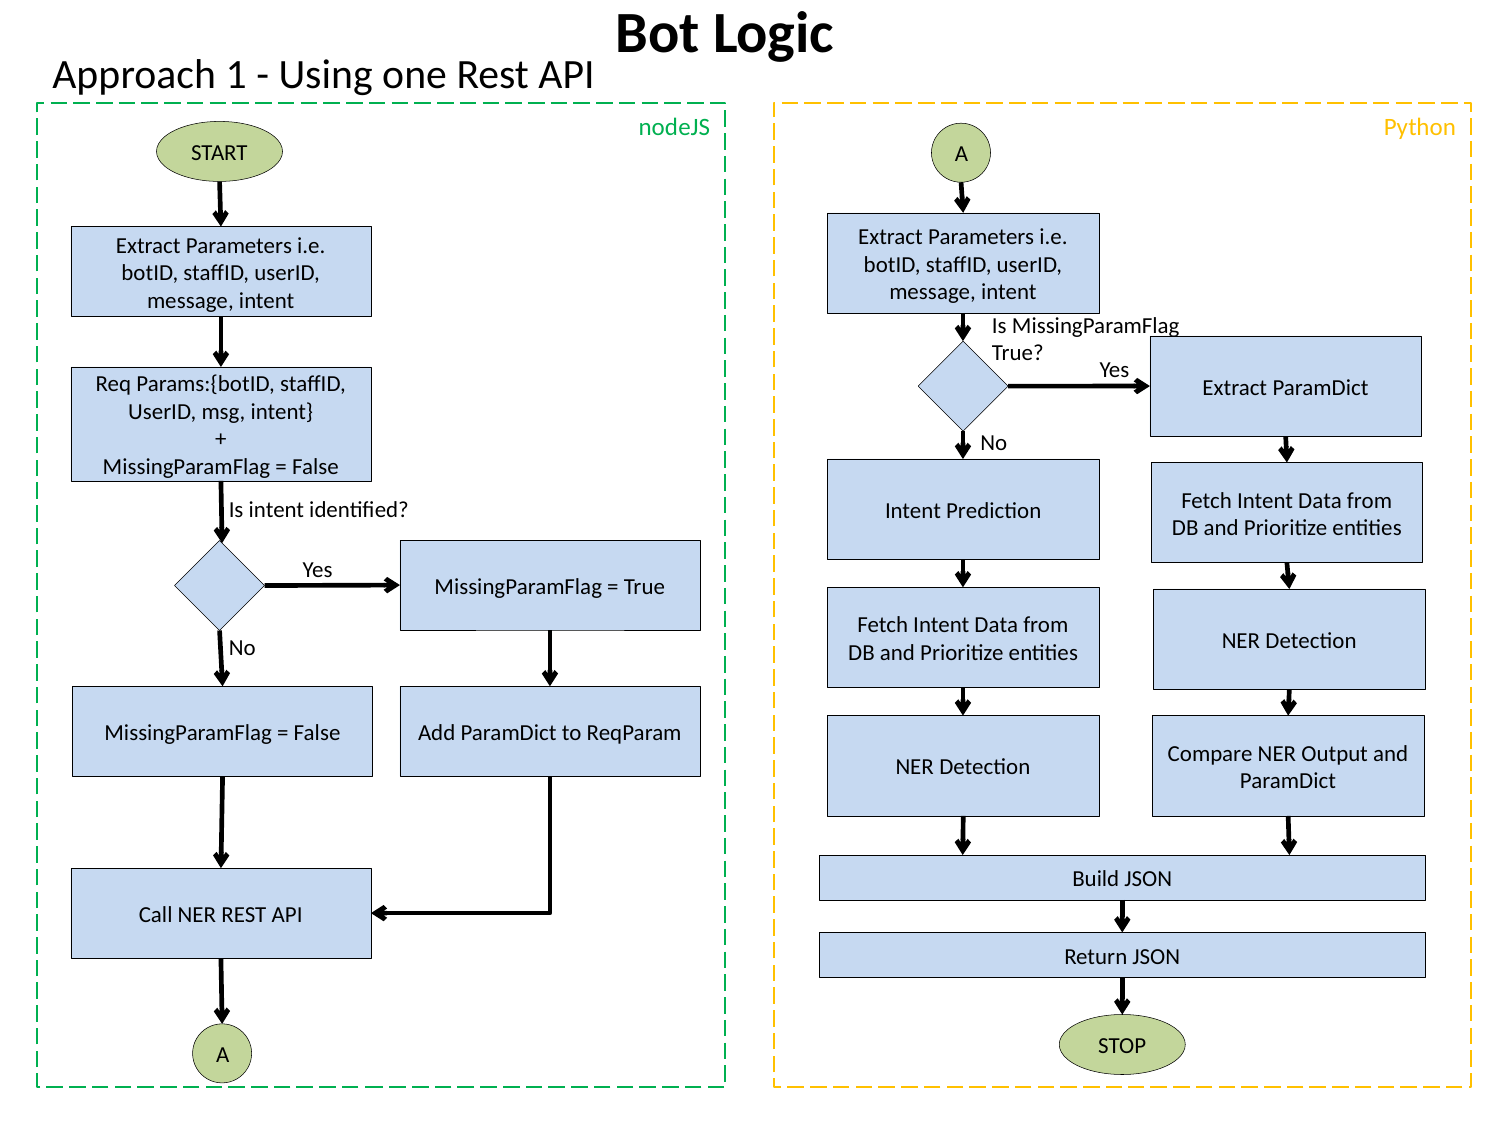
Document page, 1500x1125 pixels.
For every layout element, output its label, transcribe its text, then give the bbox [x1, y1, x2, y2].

text_box nodeJS [35, 101, 727, 1089]
text_box No [965, 420, 1028, 463]
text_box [219, 630, 223, 687]
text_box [1286, 562, 1290, 590]
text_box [391, 754, 530, 935]
text_box Approach 1 - Using one Rest API [37, 39, 827, 104]
text_box A [190, 1022, 254, 1085]
text_box Python [771, 101, 1473, 1089]
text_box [960, 181, 964, 214]
text_box Bot Logic [49, 0, 1400, 72]
text_box Fetch Intent Data from DB and Prioritize entities [825, 585, 1101, 690]
text_box Fetch Intent Data from DB and Prioritize entities [1149, 460, 1425, 565]
